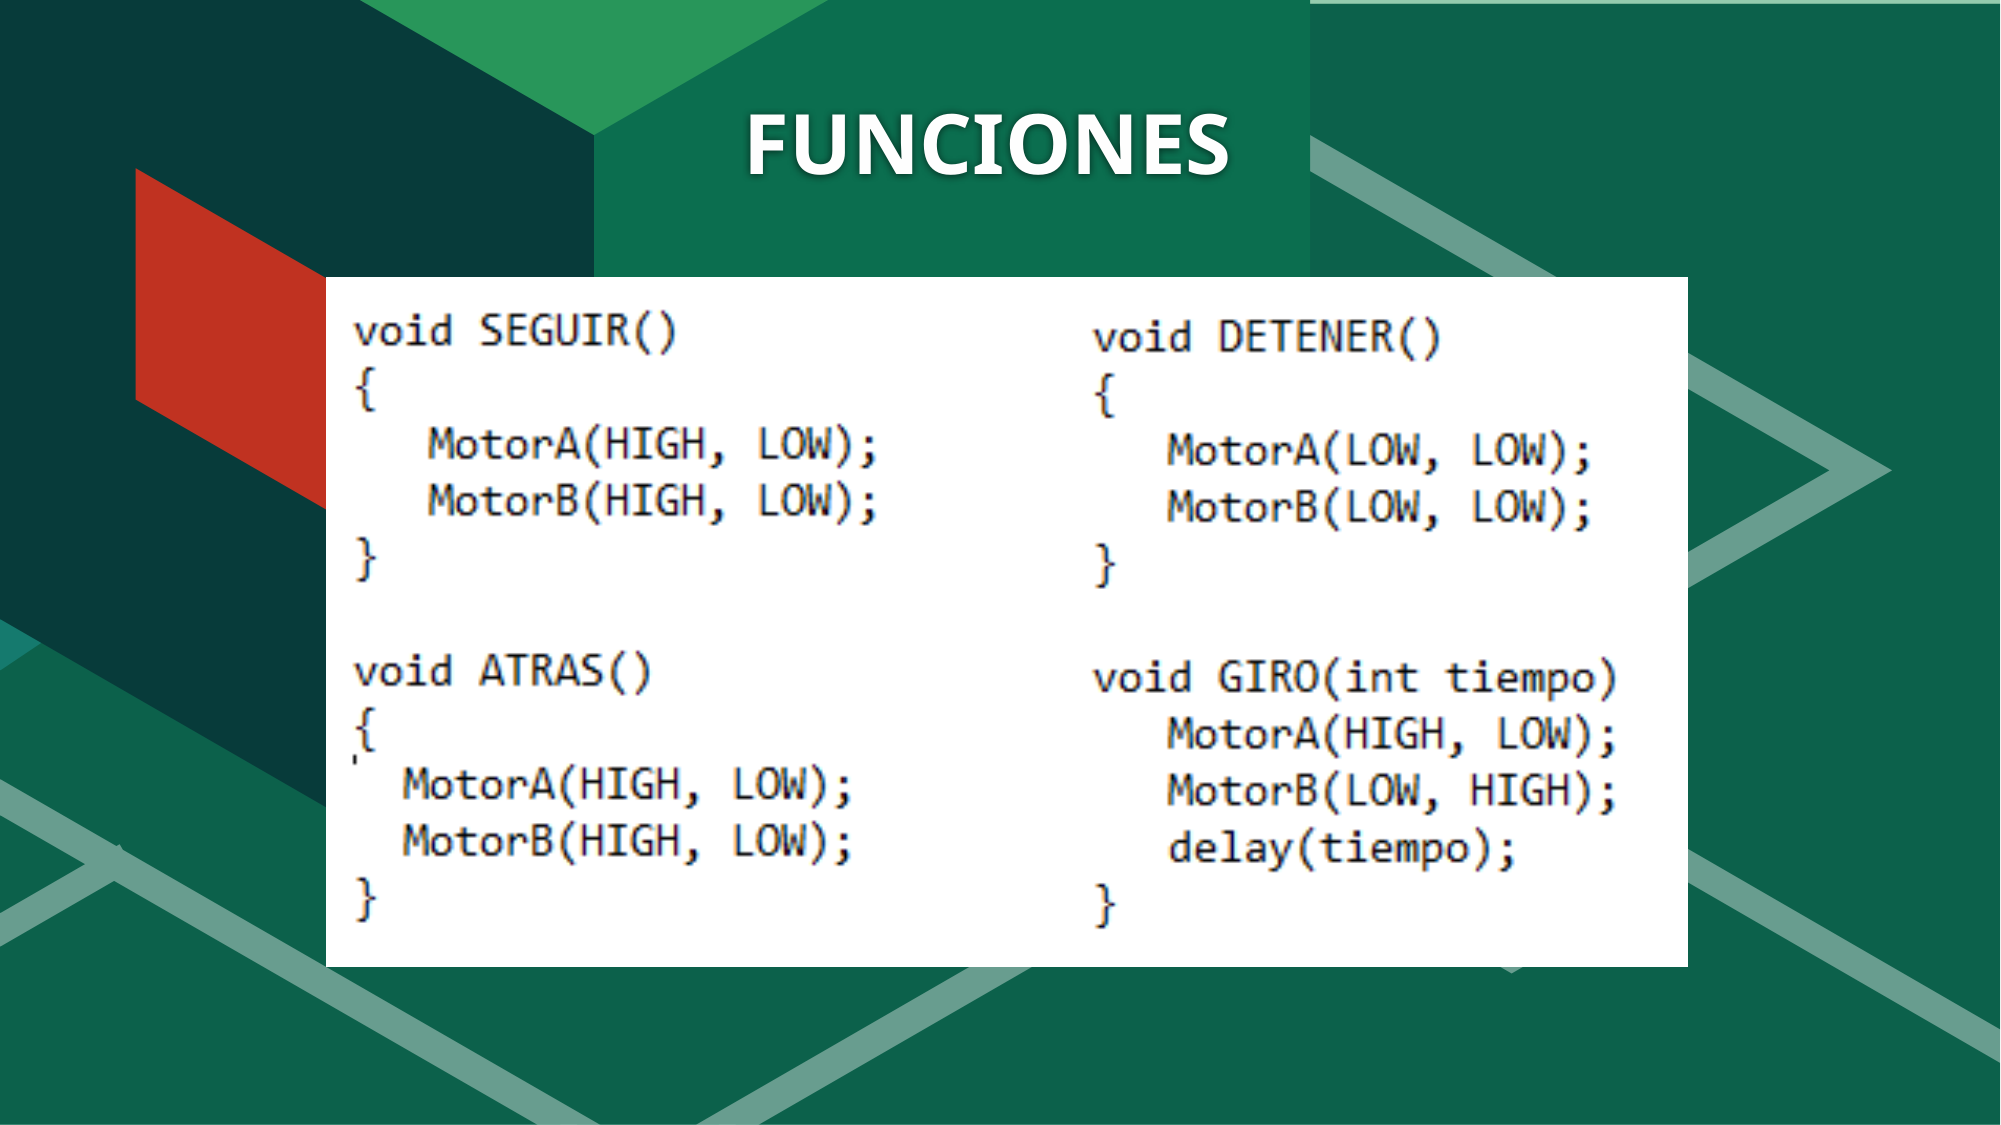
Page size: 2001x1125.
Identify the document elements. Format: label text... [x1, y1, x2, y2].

picture [0, 0, 2001, 1125]
title FUNCIONES [154, 40, 1822, 243]
